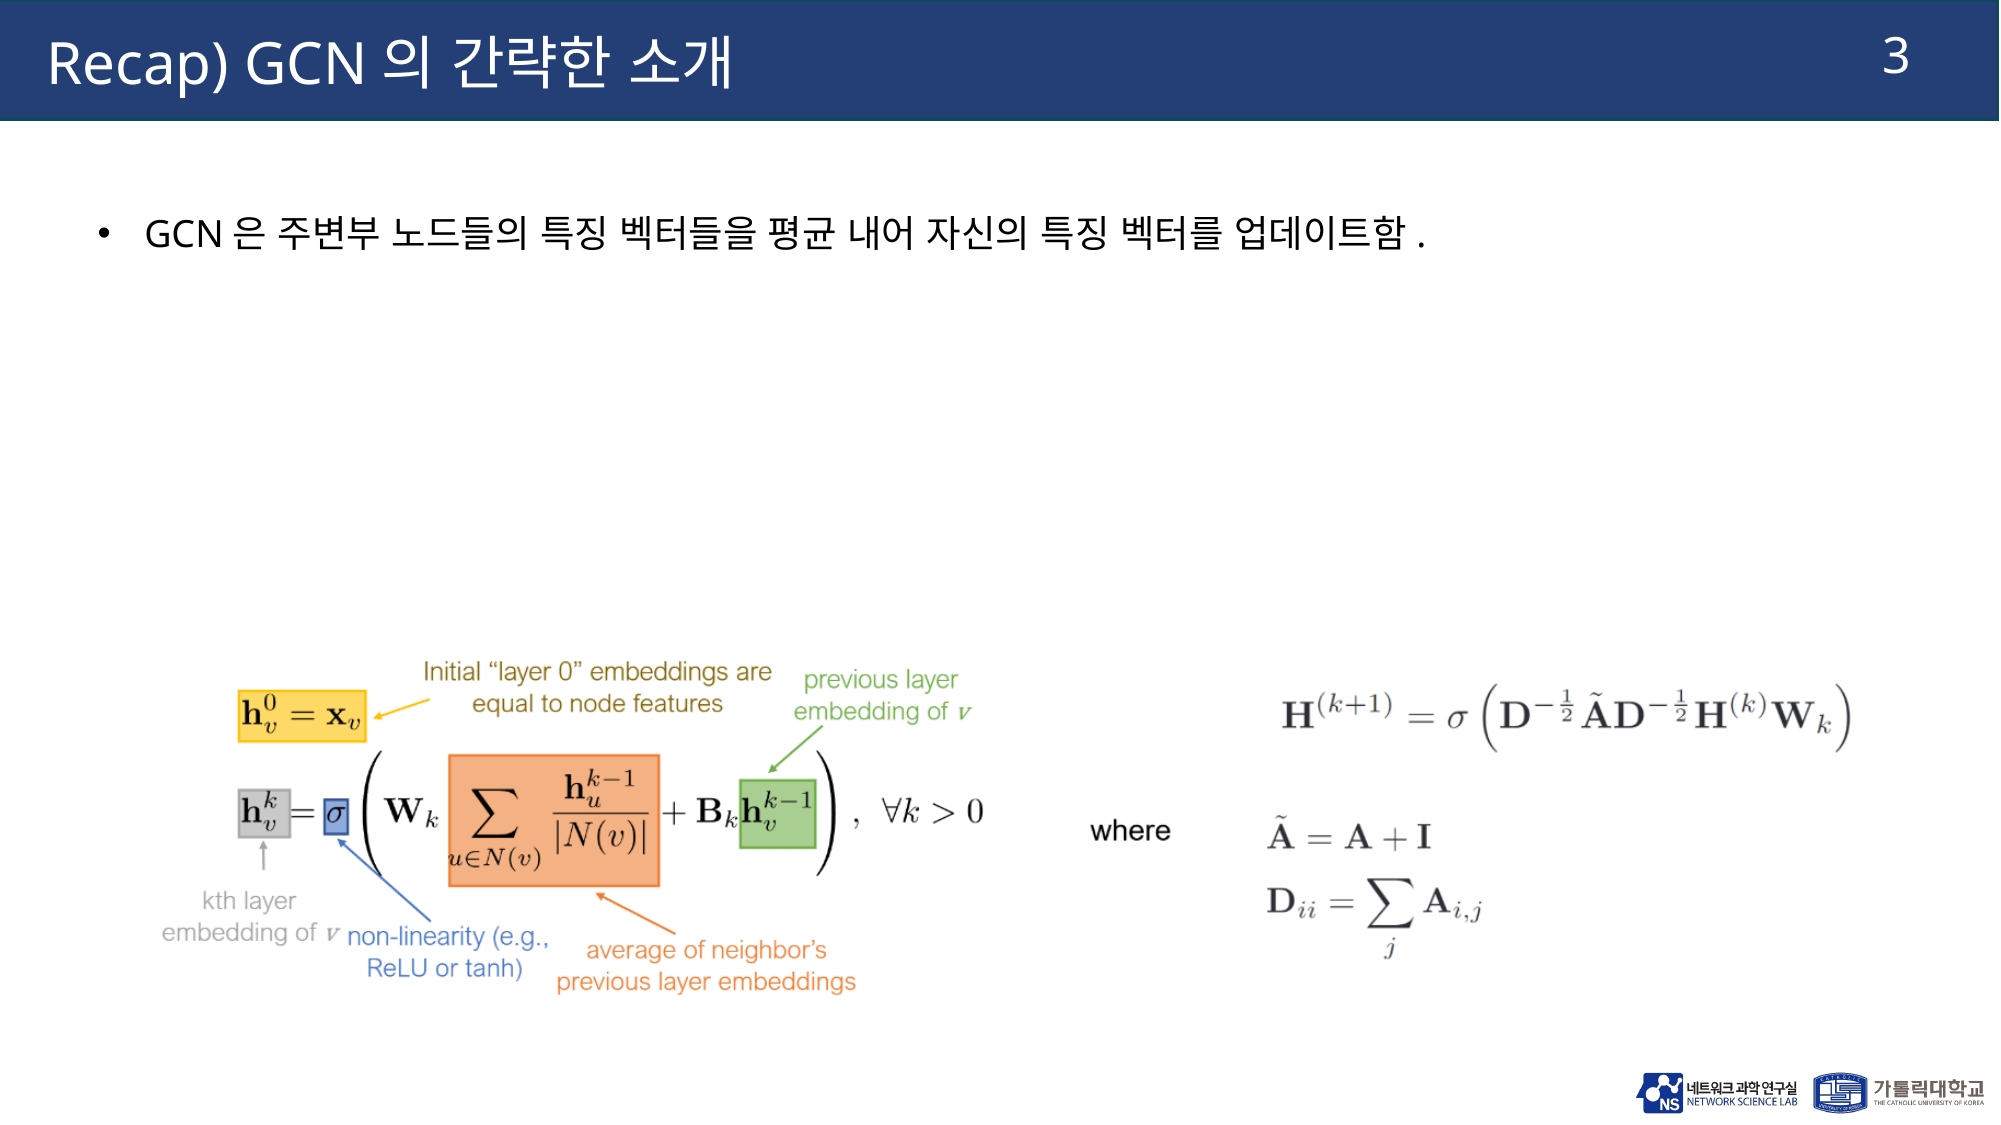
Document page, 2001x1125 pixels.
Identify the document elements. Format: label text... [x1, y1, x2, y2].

text_box GCN은 주변부 노드들의 특징 벡터들을 평균 내어 자신의 특징 벡터를 업데이트함. [82, 202, 1791, 308]
picture [1634, 1071, 1988, 1116]
text_box Recap) GCN의 간략한 소개 [31, 18, 1642, 104]
picture [63, 624, 1935, 1021]
